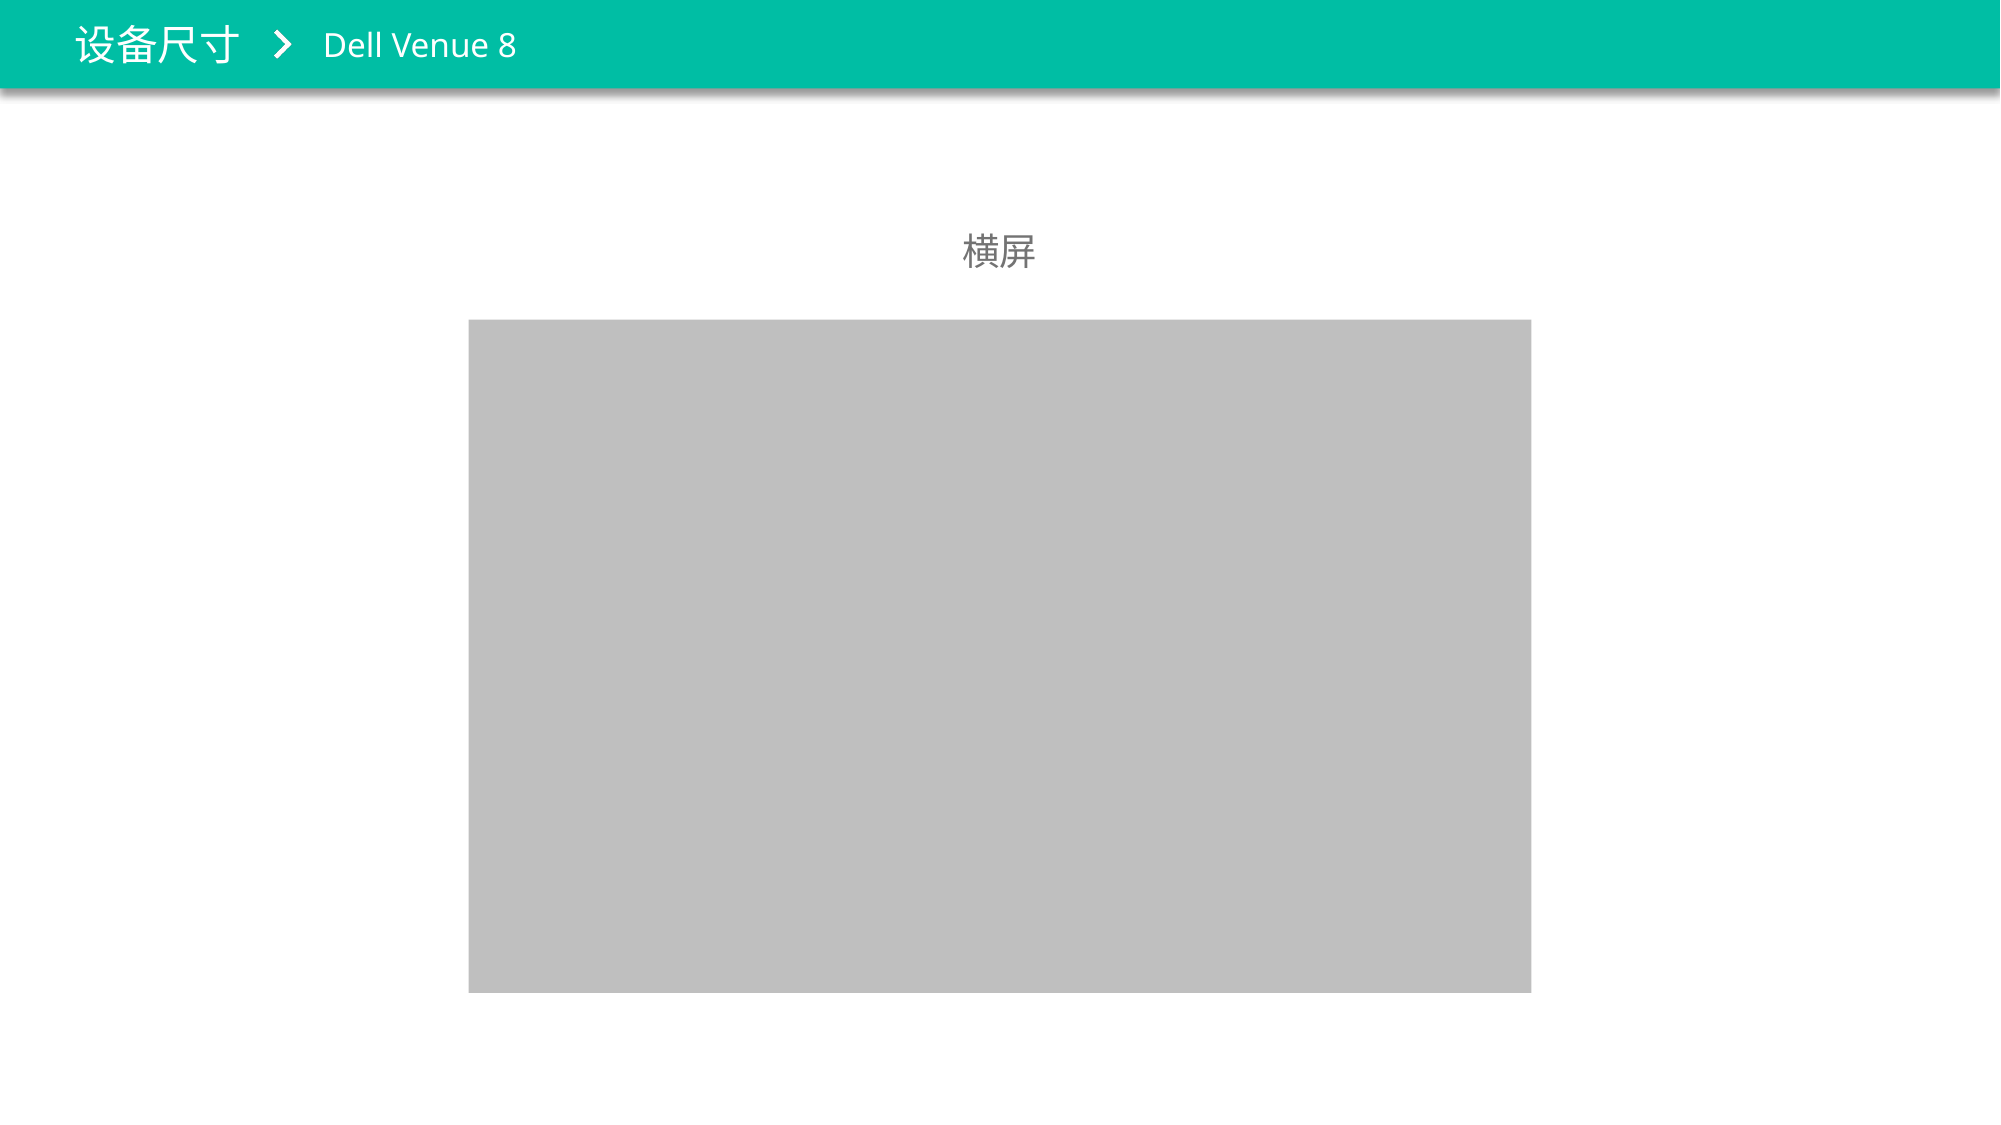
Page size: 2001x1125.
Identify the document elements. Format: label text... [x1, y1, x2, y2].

text_box Dell Venue 8 [312, 16, 532, 72]
text_box 设备尺寸 [59, 11, 257, 77]
text_box [468, 319, 1533, 994]
text_box [0, 0, 2000, 89]
picture [252, 14, 312, 74]
text_box 横屏 [947, 220, 1053, 281]
